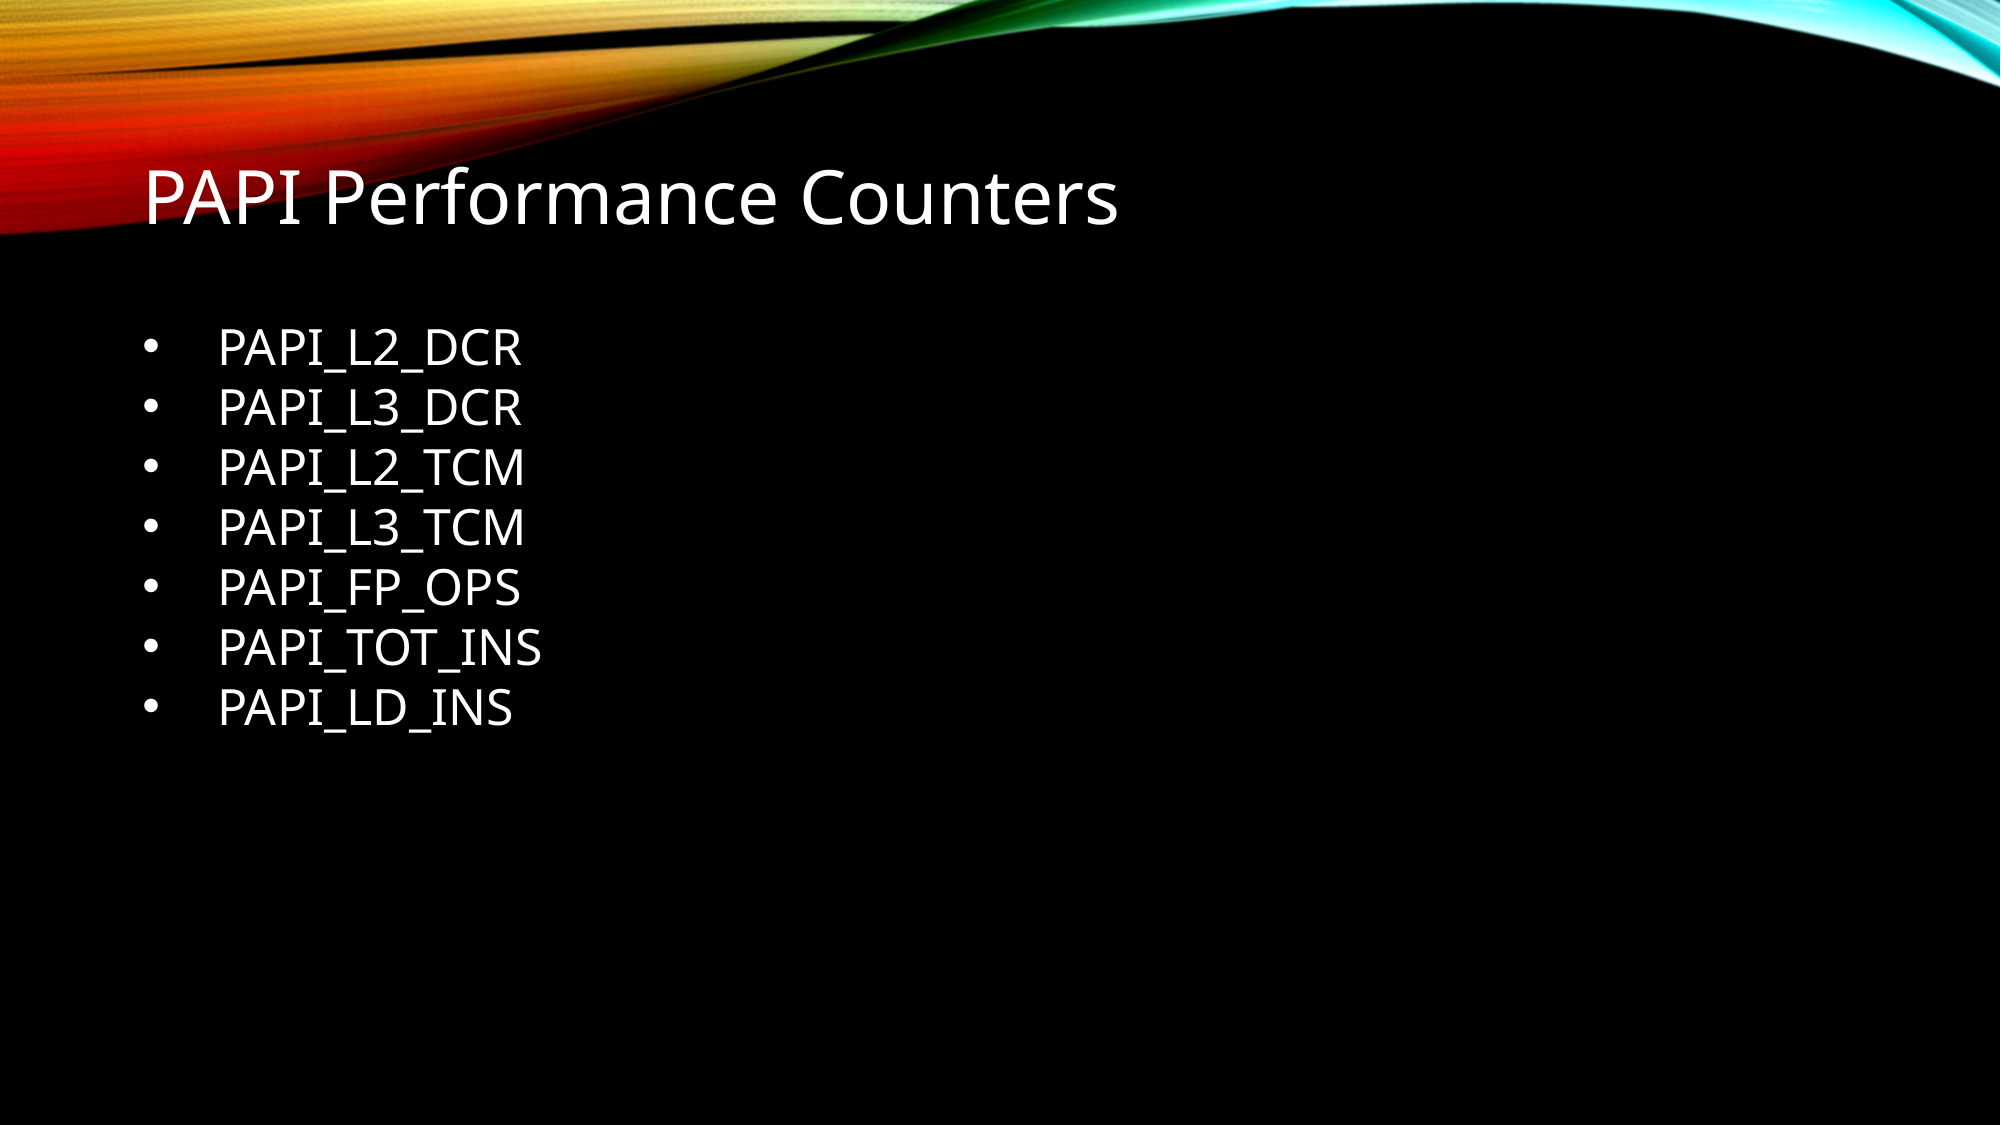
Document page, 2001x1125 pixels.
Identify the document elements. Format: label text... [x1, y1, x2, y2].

picture [0, 0, 2000, 237]
text_box PAPI_L2_DCR PAPI_L3_DCR PAPI_L2_TCM PAPI_L3_TCM PAPI_FP_OPS PAPI_TOT_INS PAPI_LD_INS [127, 307, 768, 743]
text_box PAPI Performance Counters [127, 142, 1309, 247]
